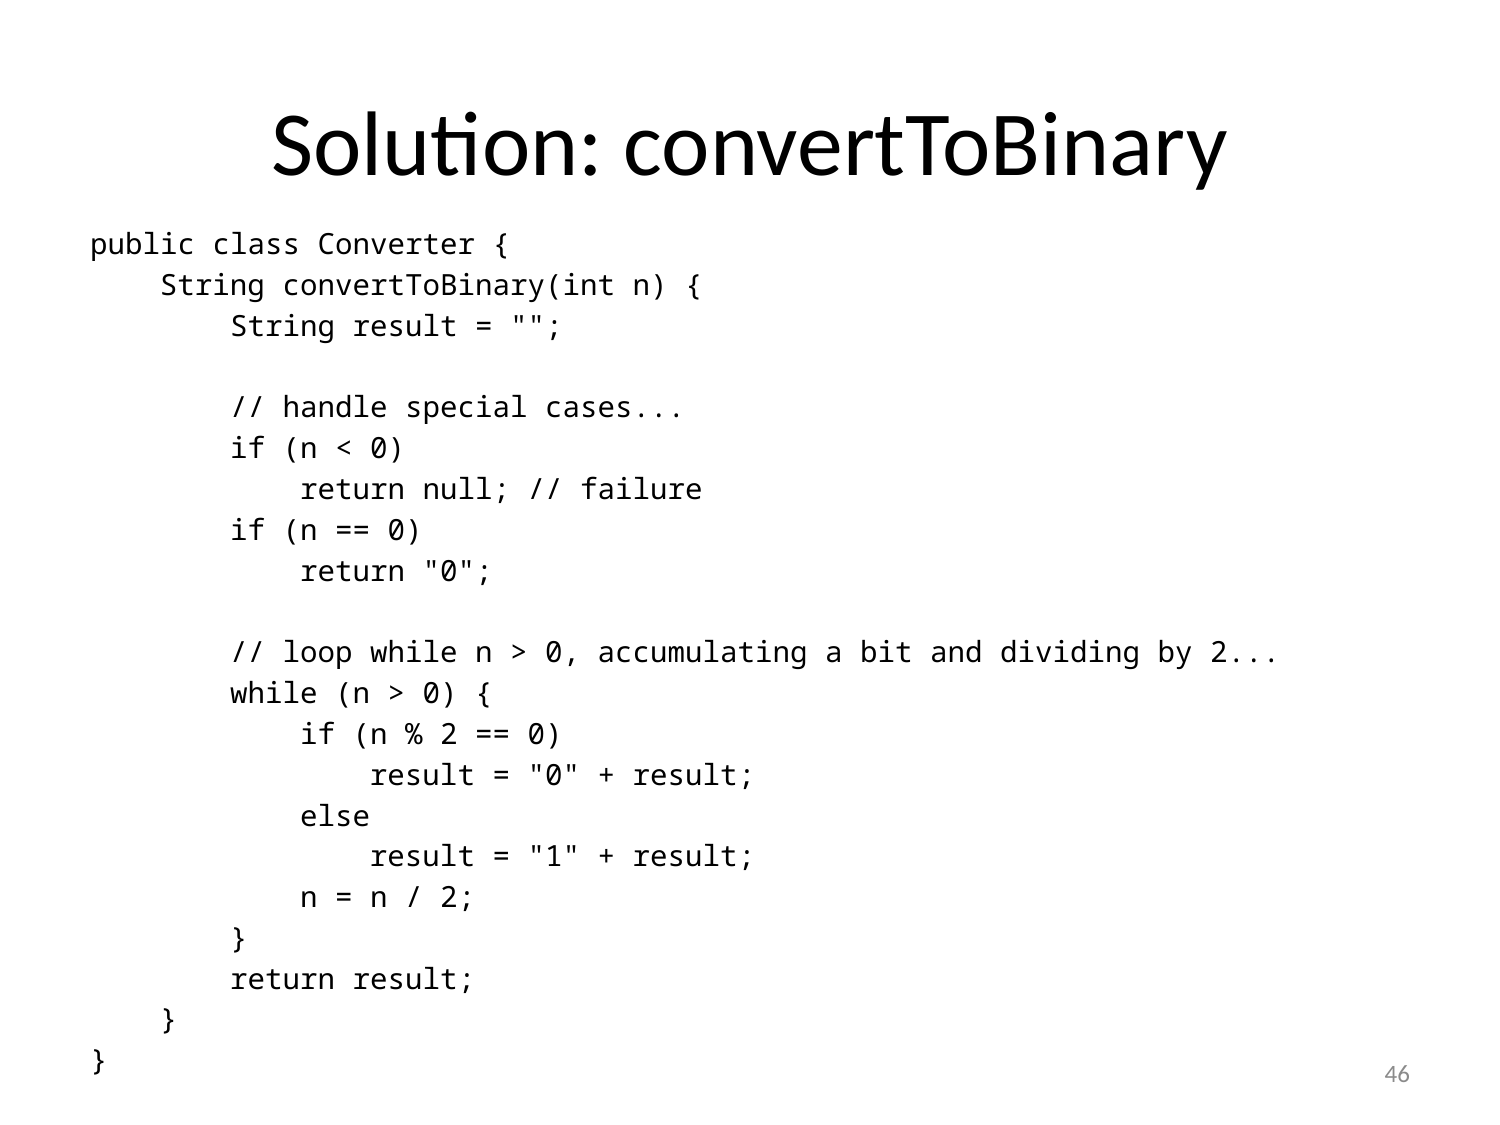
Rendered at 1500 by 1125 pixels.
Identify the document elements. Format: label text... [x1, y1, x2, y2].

slide_number 46 [1074, 1042, 1425, 1103]
title Solution: convertToBinary [75, 45, 1425, 217]
list public class Converter { String convertToBinary(int n) { String result = ""; // handle special cases... if (n < 0) return null; // failure if (n == 0) return "0"; // loop while n > 0, accumulating a bit and dividing by 2... while (n > 0) { if (n % 2 == 0) result = "0" + result; else result = "1" + result; n = n / 2; } return result; } } [75, 217, 1425, 1005]
